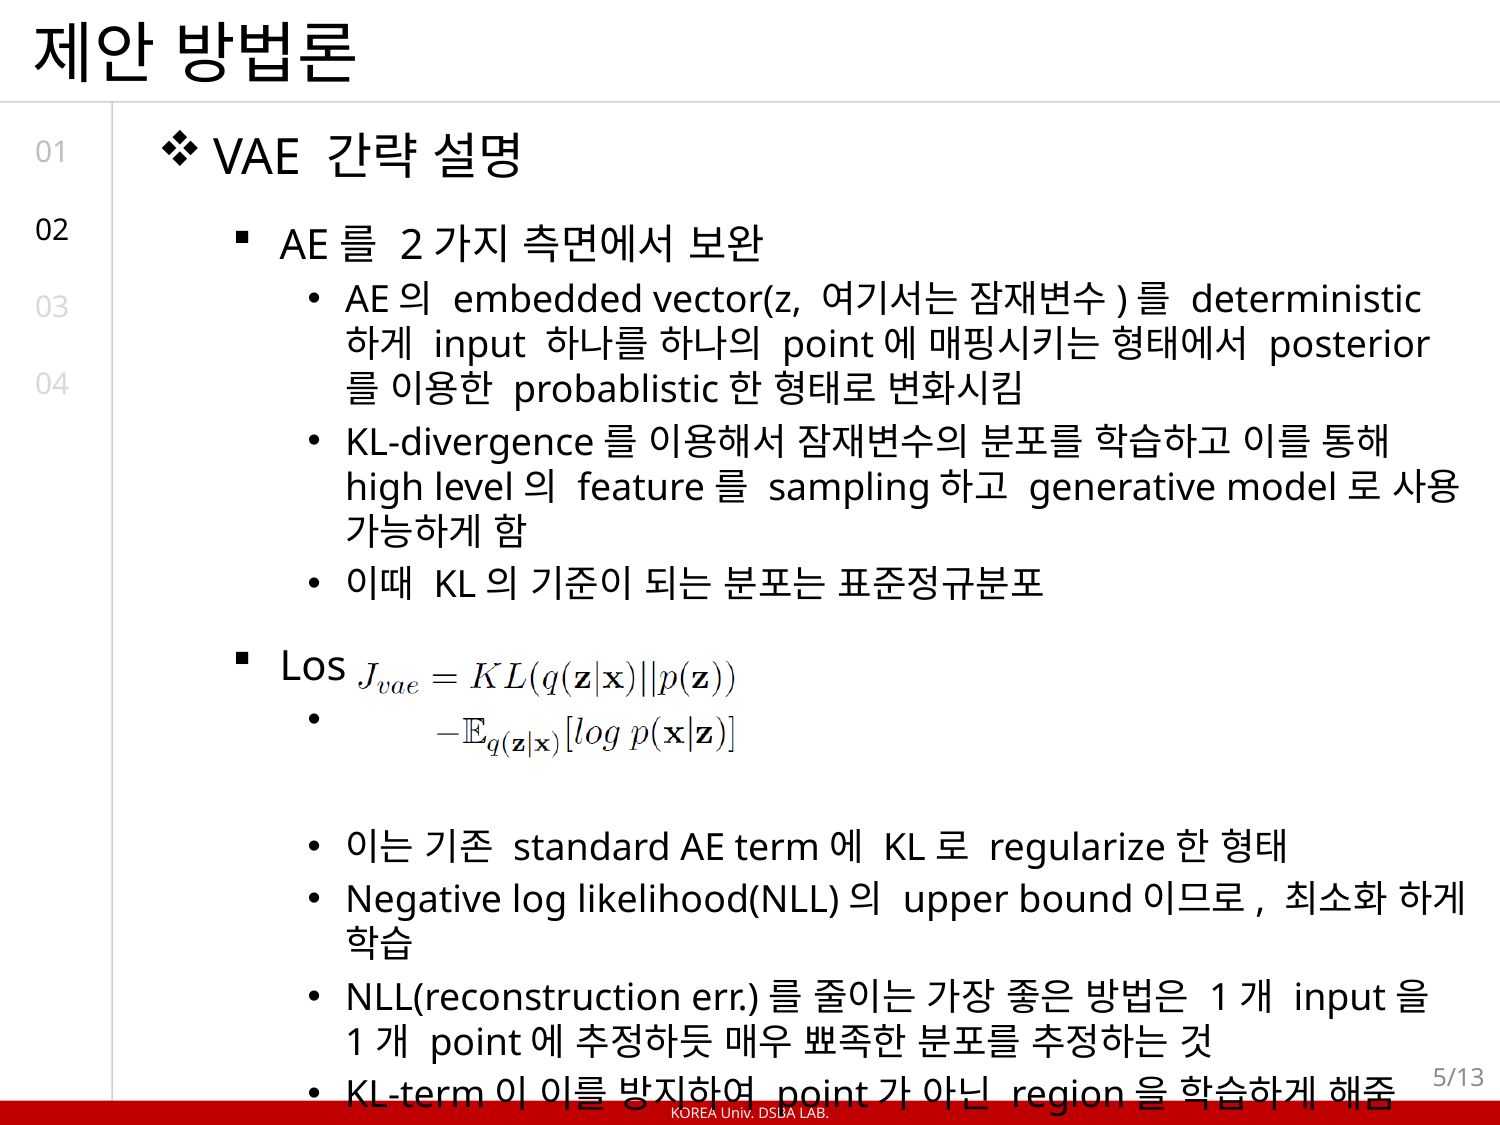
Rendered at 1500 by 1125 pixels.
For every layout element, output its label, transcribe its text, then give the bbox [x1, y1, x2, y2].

list 01 [20, 125, 100, 177]
list 02 [20, 202, 100, 254]
title 제안 방법론 [17, 11, 1483, 90]
picture [348, 644, 748, 766]
list 04 [20, 357, 100, 409]
list 03 [20, 280, 100, 332]
list VAE 간략 설명 AE를 2가지 측면에서 보완 AE의 embedded vector(z, 여기서는 잠재변수)를 deterministic하게 input 하나를 하나의 point에 매핑시키는 형태에서 posterior를 이용한 probablistic한 형태로 변화시킴 KL-divergence를 이용해서 잠재변수의 분포를 학습하고 이를 통해 high level의 feature를 sampling하고 generative model로 사용 가능하게 함 이때 KL의 기준이 되는 분포는 표준정규분포 Loss 이는 기존 standard AE term에 KL로 regularize한 형태 Negative log likelihood(NLL)의 upper bound이므로, 최소화 하게 학습 NLL(reconstruction err.)를 줄이는 가장 좋은 방법은 1개 input을 1개 point에 추정하듯 매우 뾰족한 분포를 추정하는 것 KL-term이 이를 방지하여 point가 아닌 region을 학습하게 해줌 [142, 116, 1483, 1089]
slide_number 5/13 [1149, 1048, 1500, 1109]
